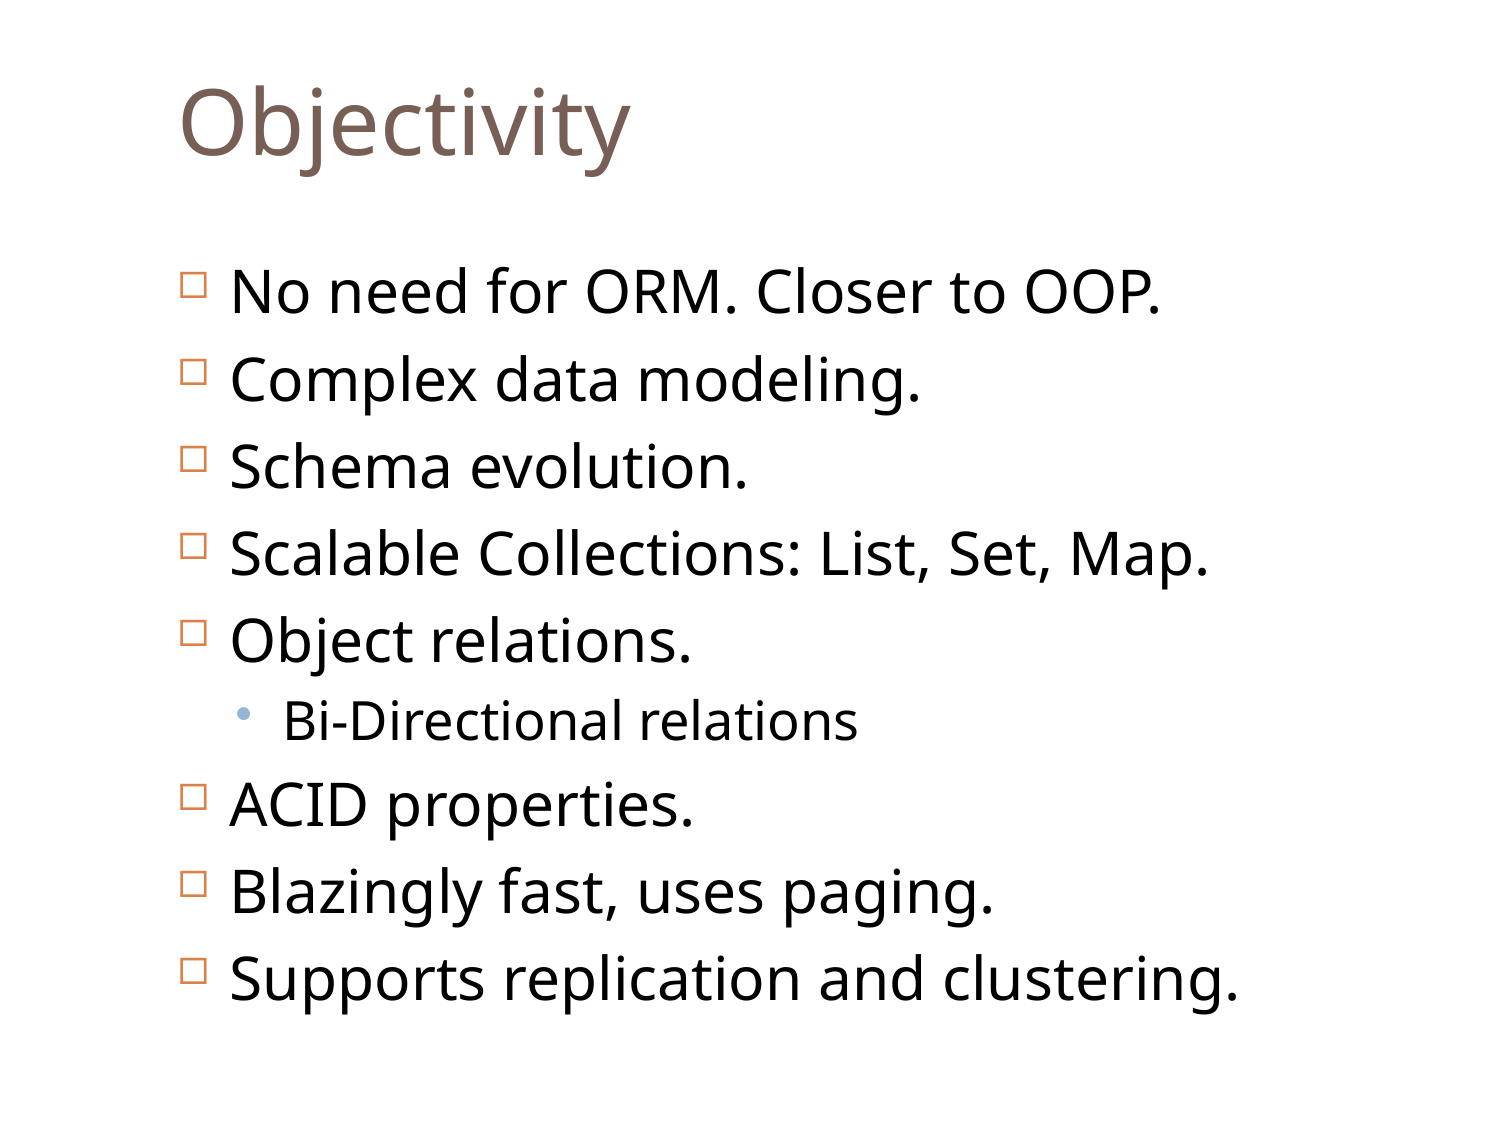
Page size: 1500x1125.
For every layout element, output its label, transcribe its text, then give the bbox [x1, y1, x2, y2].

title Objectivity [162, 37, 1500, 200]
list No need for ORM. Closer to OOP. Complex data modeling. Schema evolution. Scalable Collections: List, Set, Map. Object relations. Bi-Directional relations ACID properties. Blazingly fast, uses paging. Supports replication and clustering. [162, 246, 1500, 1108]
